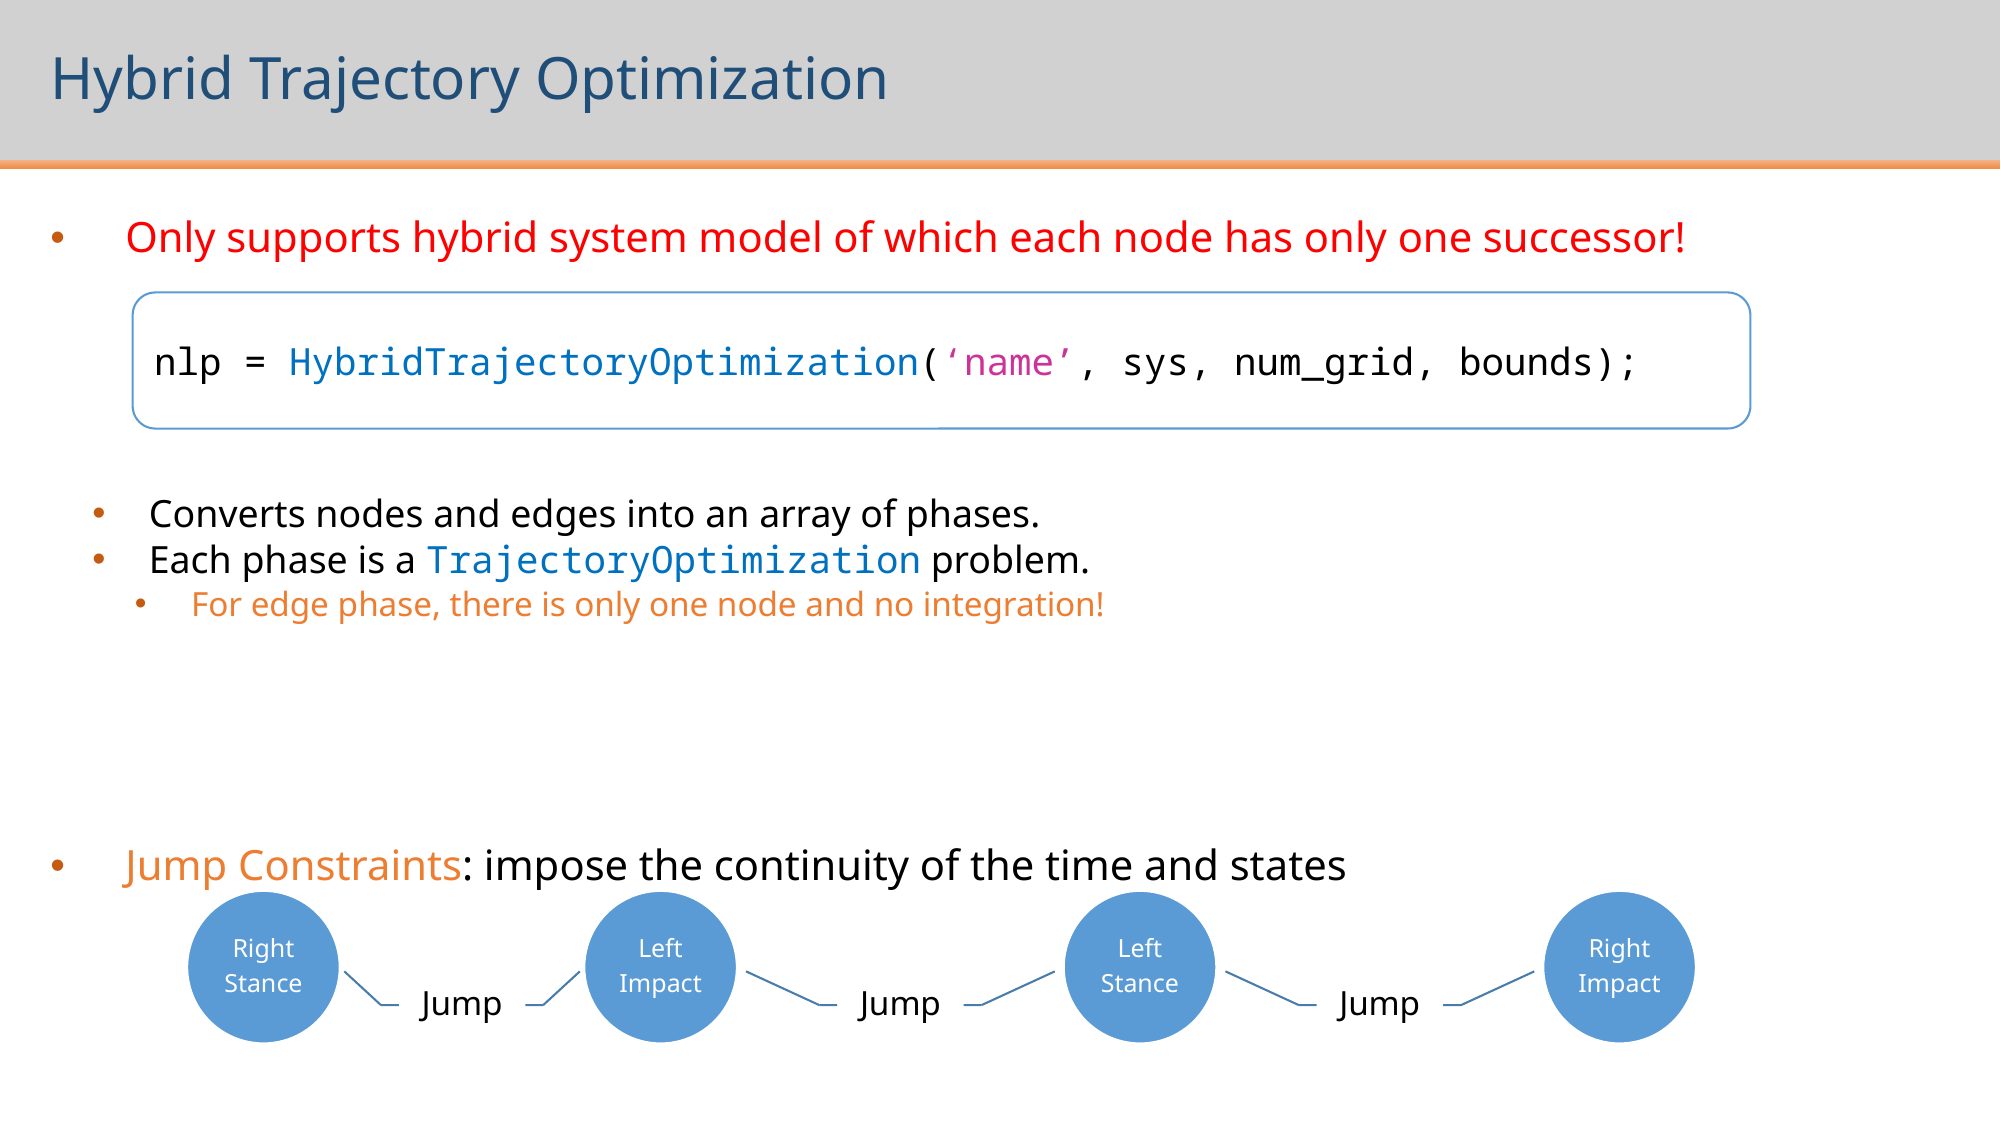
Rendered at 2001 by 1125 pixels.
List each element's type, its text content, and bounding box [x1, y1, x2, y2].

list Only supports hybrid system model of which each node has only one successor! Converts nodes and edges into an array of phases. Each phase is a TrajectoryOptimization problem. For edge phase, there is only one node and no integration! Jump Constraints: impose the continuity of the time and states [35, 209, 1955, 1036]
text_box nlp = HybridTrajectoryOptimization(‘name’, sys, num_grid, bounds); [131, 291, 1752, 430]
title Hybrid Trajectory Optimization [35, 15, 1955, 146]
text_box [186, 806, 1697, 1125]
